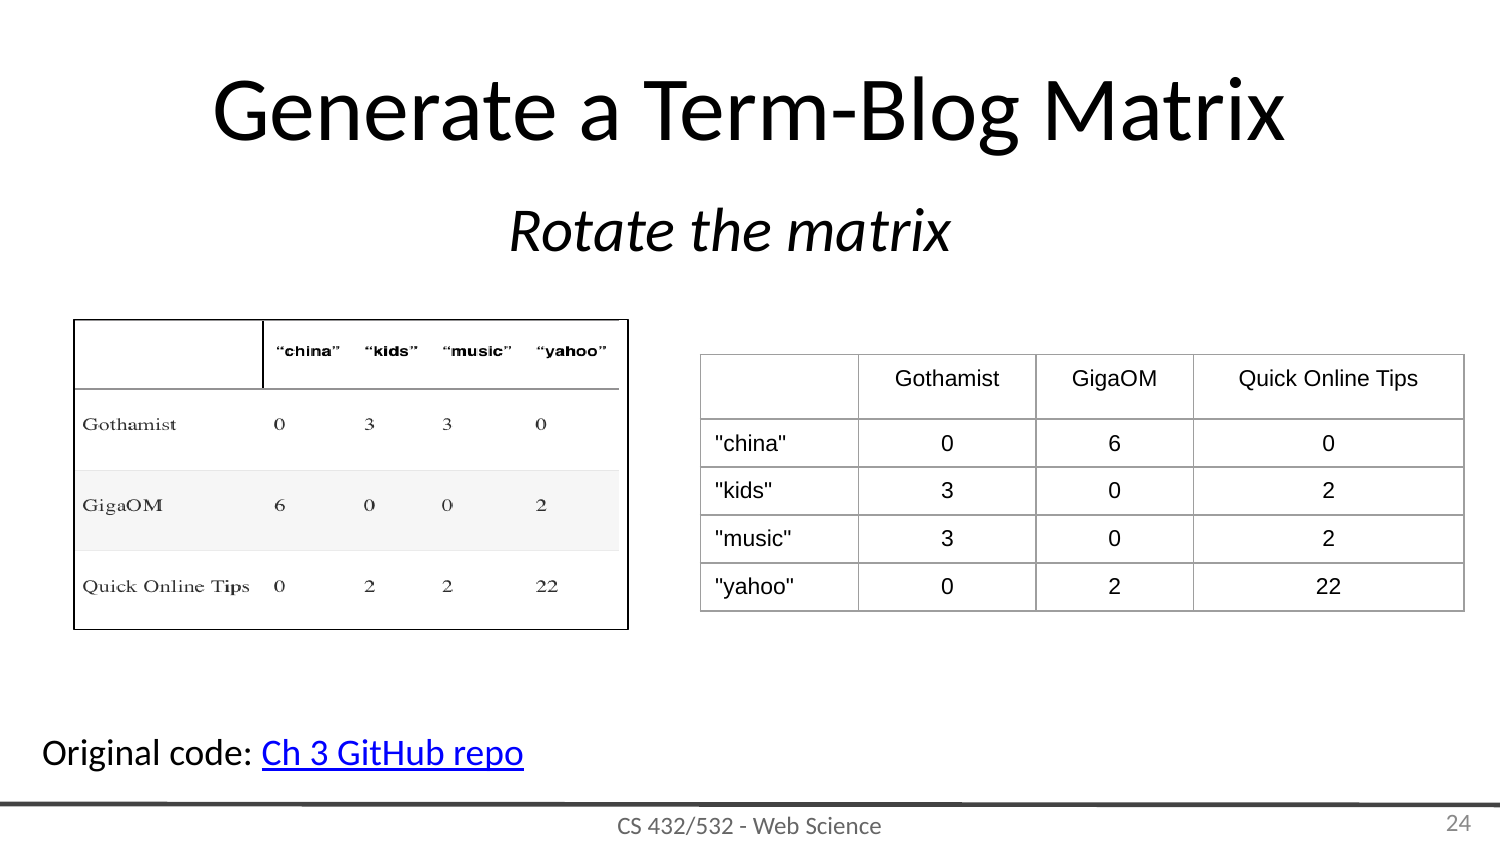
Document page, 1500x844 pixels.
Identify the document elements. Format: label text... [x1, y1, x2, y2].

picture [74, 319, 628, 629]
table_cell 0 [859, 420, 1035, 466]
slide_number ‹#› [1136, 798, 1487, 844]
title Generate a Term-Blog Matrix [75, 33, 1425, 175]
table_cell 6 [1037, 420, 1193, 466]
table_cell 22 [1194, 564, 1463, 610]
table_cell "music" [701, 516, 858, 562]
table_header GigaOM [1037, 355, 1193, 418]
table_header Quick Online Tips [1194, 355, 1463, 418]
text_box Rotate the matrix [493, 174, 1007, 250]
table_cell 2 [1037, 564, 1193, 610]
table_header Gothamist [859, 355, 1035, 418]
table_cell "yahoo" [701, 564, 858, 610]
table_cell 3 [859, 516, 1035, 562]
table_cell 3 [859, 468, 1035, 514]
table_cell 0 [1037, 516, 1193, 562]
table_cell 0 [1037, 468, 1193, 514]
table_cell "china" [701, 420, 858, 466]
table_cell 0 [1194, 420, 1463, 466]
table_cell 0 [859, 564, 1035, 610]
table_cell "kids" [701, 468, 858, 514]
table_header [701, 355, 858, 418]
table_cell 2 [1194, 468, 1463, 514]
text_box Original code: Ch 3 GitHub repo [27, 713, 1473, 794]
table_cell 2 [1194, 516, 1463, 562]
